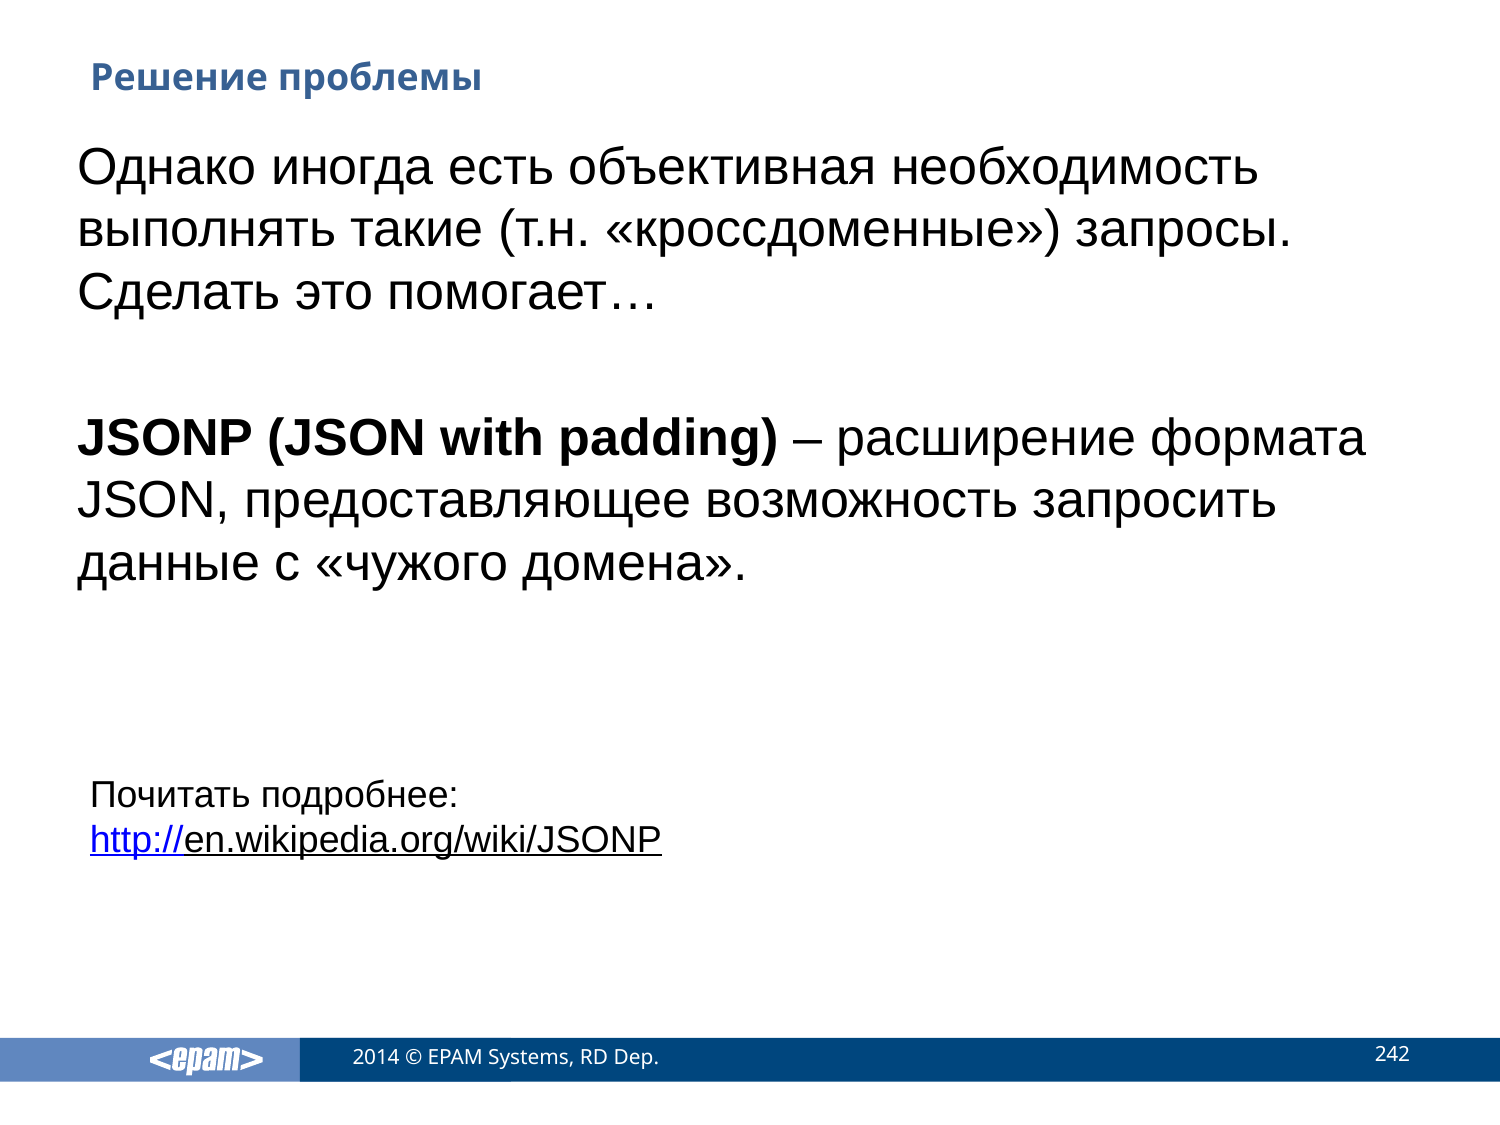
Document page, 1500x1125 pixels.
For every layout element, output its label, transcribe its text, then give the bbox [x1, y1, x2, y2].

text_box Почитать подробнее: http://en.wikipedia.org/wiki/JSONP [74, 762, 1063, 868]
list Однако иногда есть объективная необходимость выполнять такие (т.н. «кроссдоменные») запросы. Сделать это помогает… JSONP (JSON with padding) – расширение формата JSON, предоставляющее возможность запросить данные с «чужого домена». [62, 125, 1425, 213]
title Решение проблемы [75, 45, 1425, 125]
footer 2014 © EPAM Systems, RD Dep. [337, 1028, 738, 1088]
slide_number 242 [1262, 1025, 1425, 1085]
